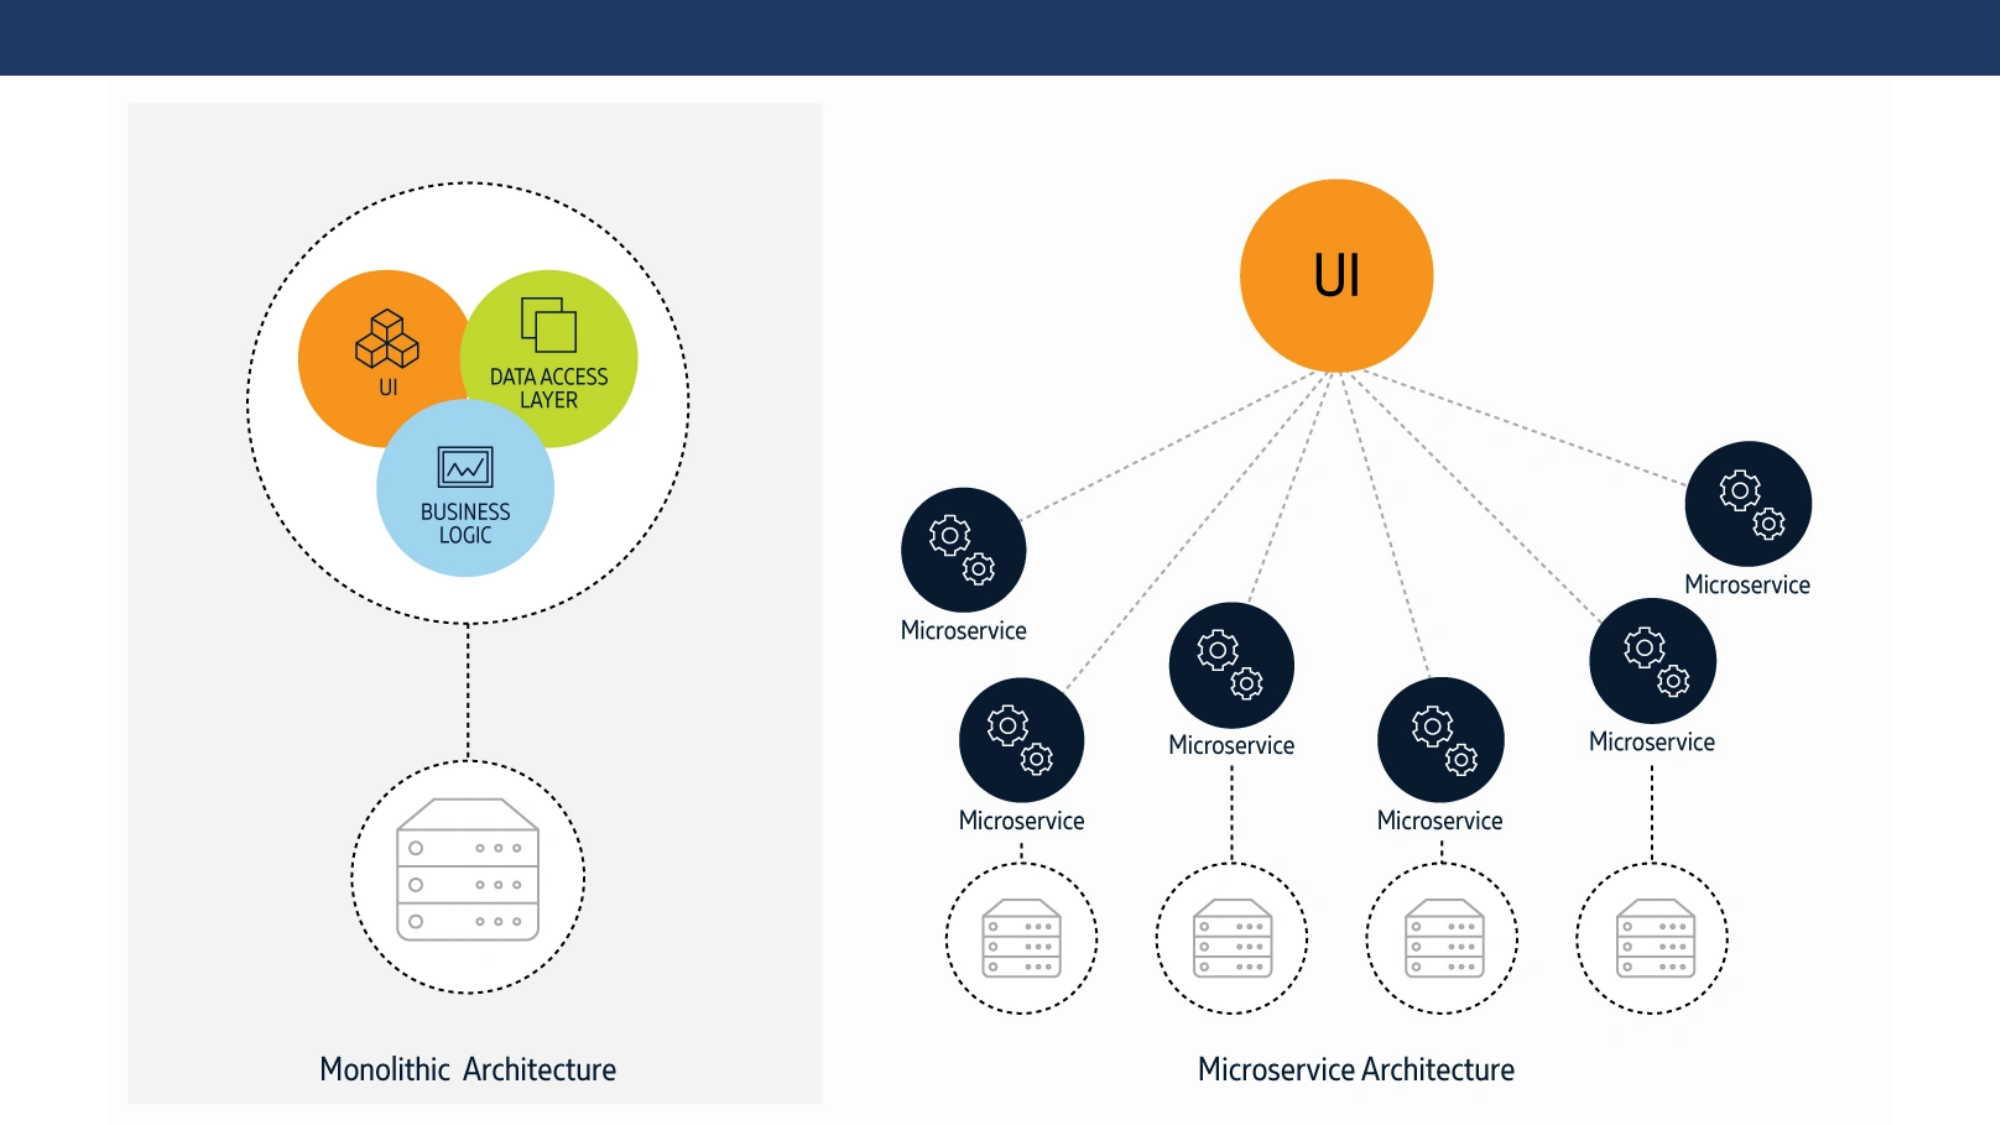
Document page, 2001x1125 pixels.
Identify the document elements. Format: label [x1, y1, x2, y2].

picture [109, 81, 1891, 1125]
text_box [0, 0, 2000, 77]
